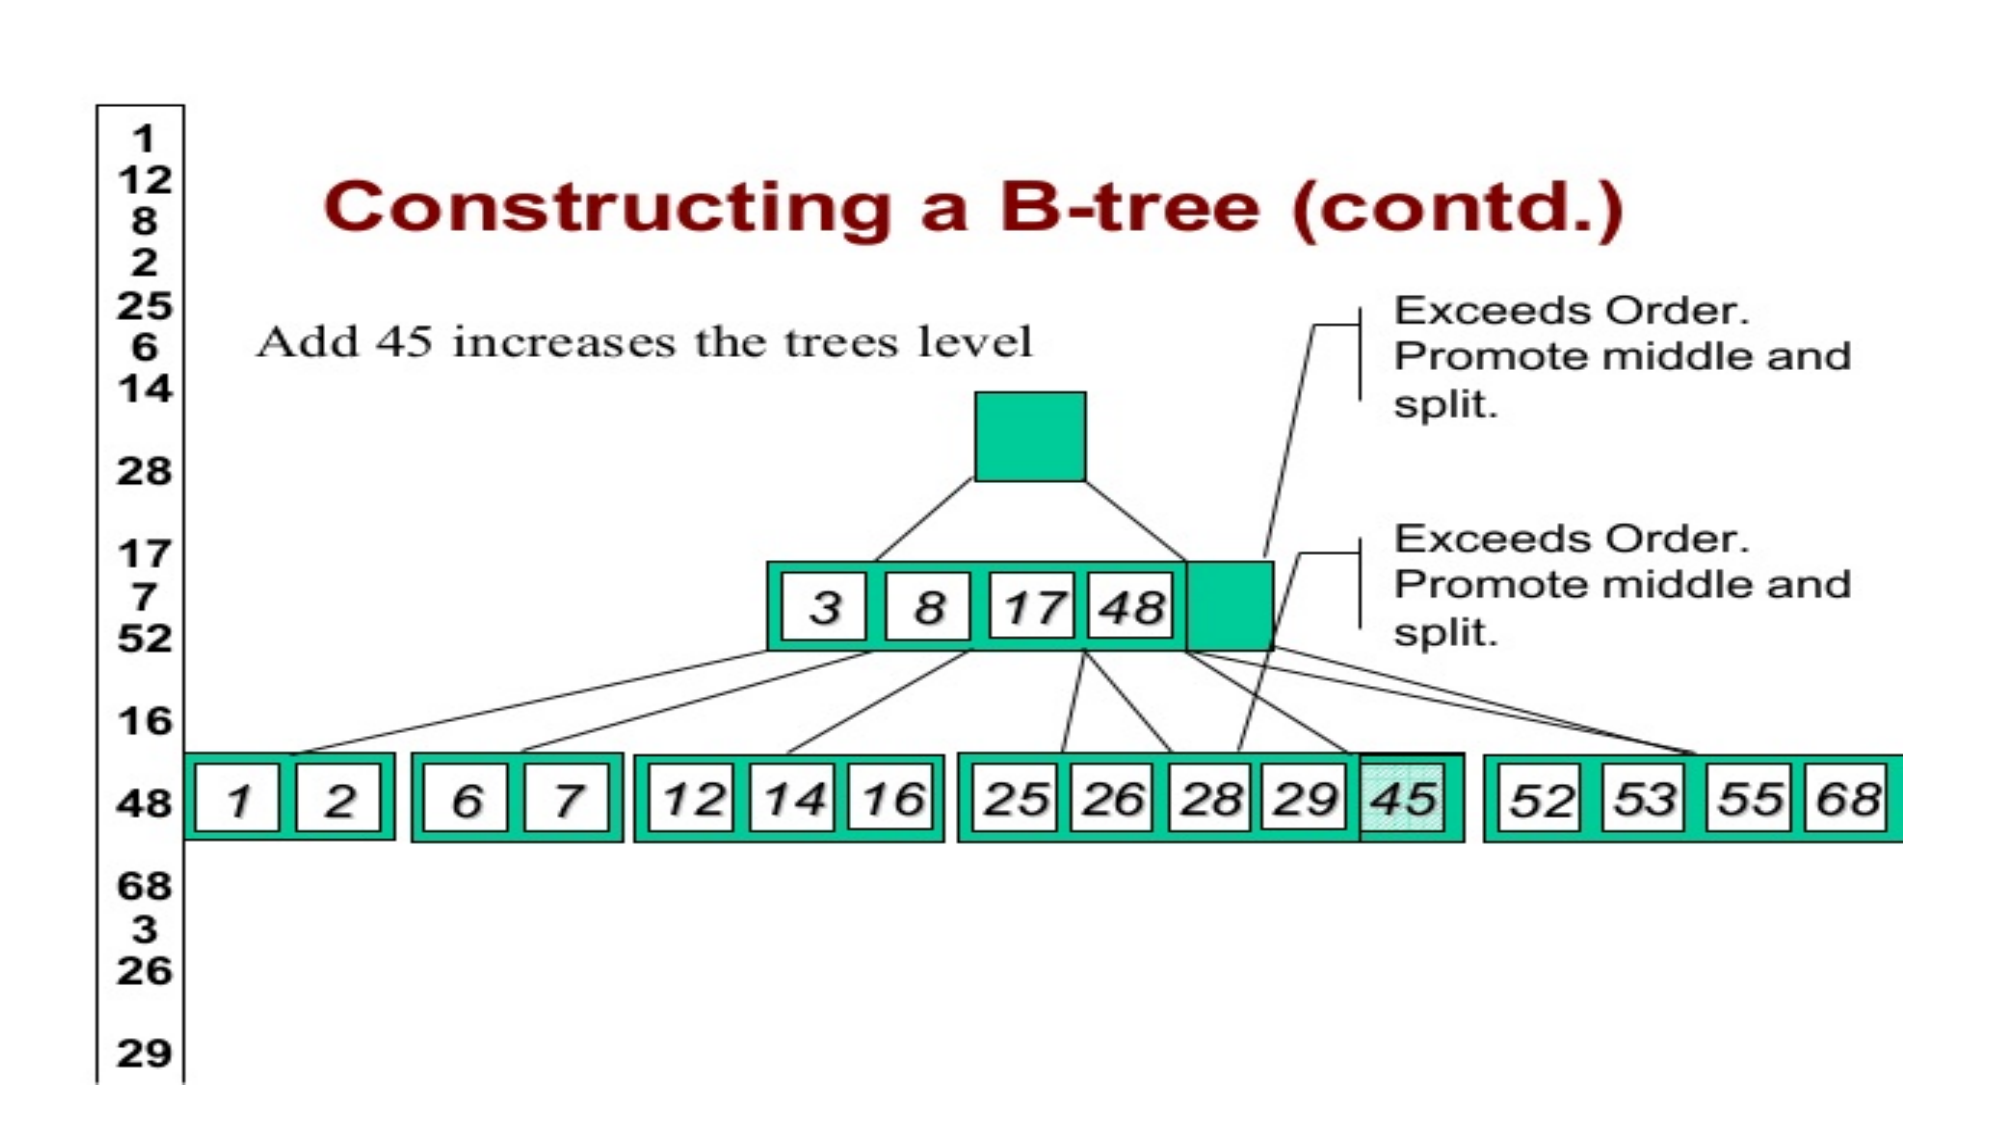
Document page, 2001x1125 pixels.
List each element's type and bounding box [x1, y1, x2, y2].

picture [59, 44, 1903, 1085]
